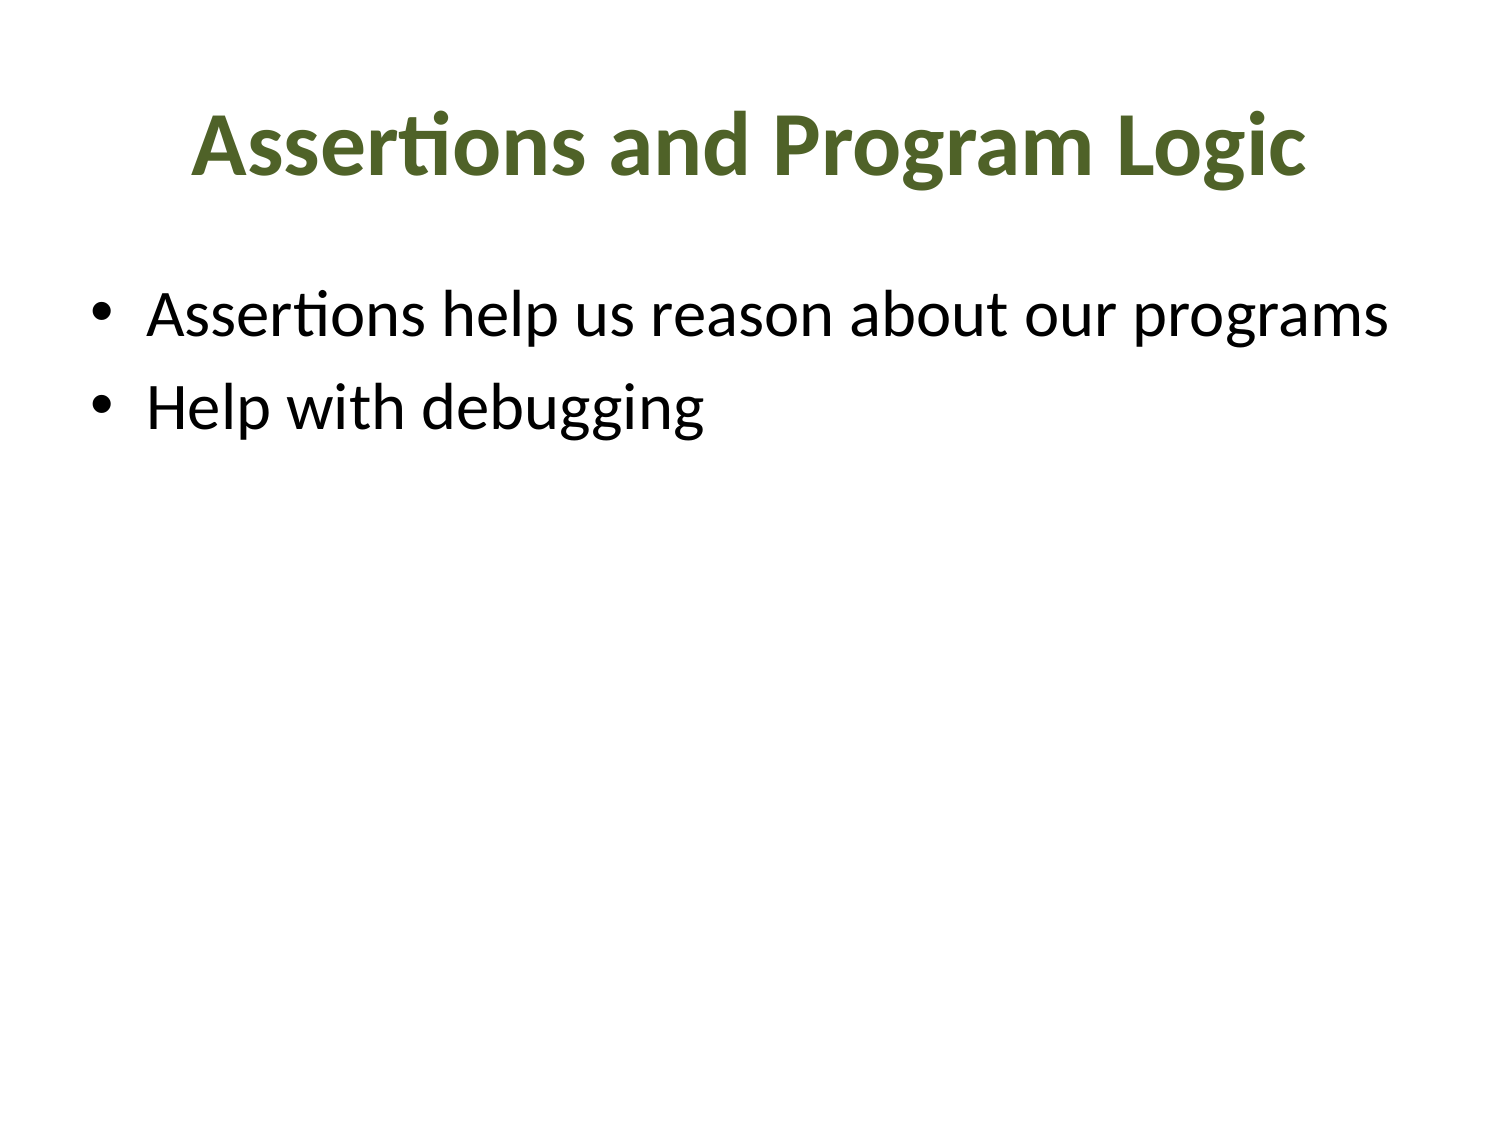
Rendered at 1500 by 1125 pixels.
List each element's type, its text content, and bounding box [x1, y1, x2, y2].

title Assertions and Program Logic [75, 45, 1425, 233]
list Assertions help us reason about our programs Help with debugging [75, 262, 1425, 1005]
